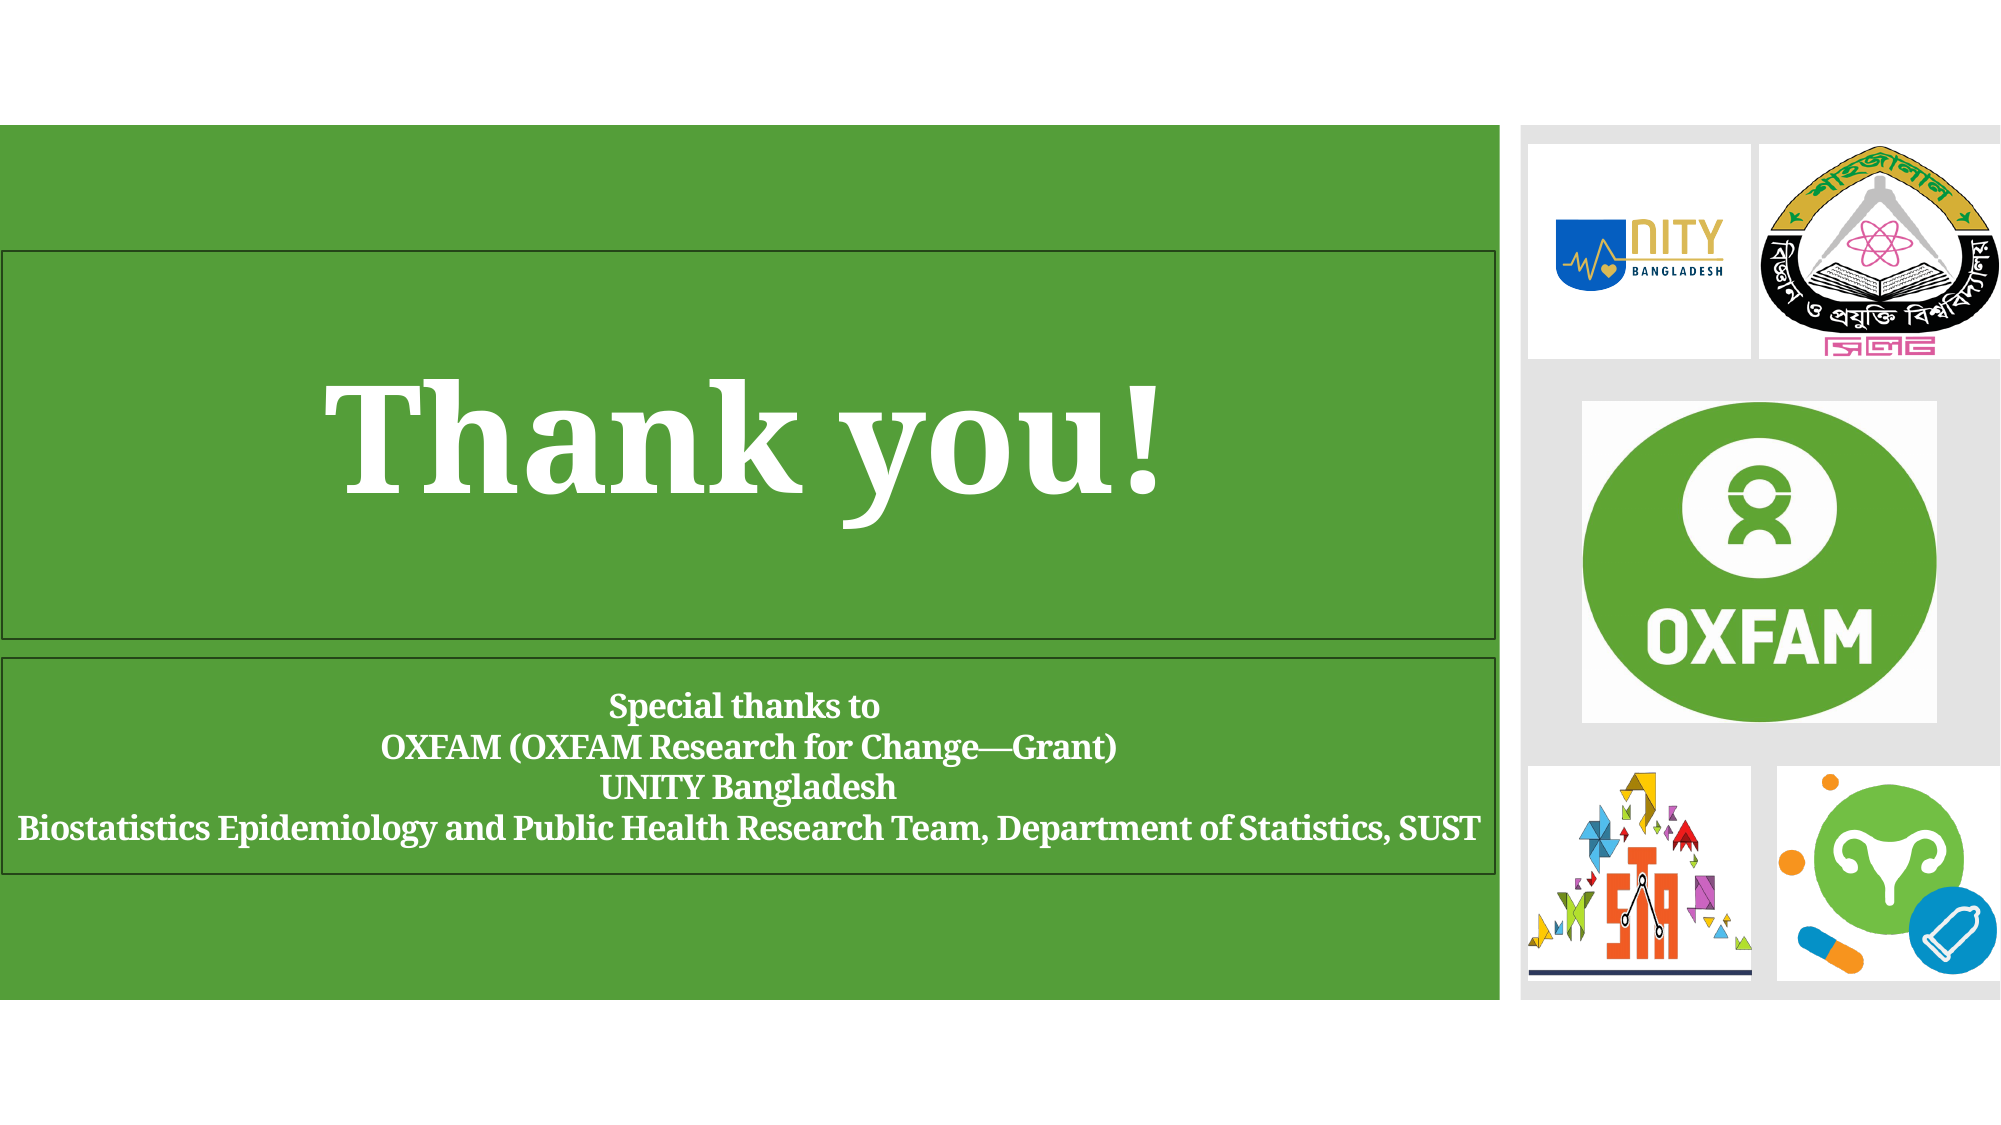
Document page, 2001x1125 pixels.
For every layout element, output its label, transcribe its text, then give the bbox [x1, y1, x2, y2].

picture [1581, 401, 1937, 724]
title Thank you! [1, 250, 1496, 640]
picture [1528, 765, 1752, 982]
picture [1528, 143, 1752, 360]
picture [1776, 765, 2000, 982]
picture [1759, 143, 2000, 360]
subtitle Special thanks to OXFAM (OXFAM Research for Change—Grant) UNITY Bangladesh Biostatistics Epidemiology and Public Health Research Team, Department of Statistics, SUST [1, 657, 1496, 875]
